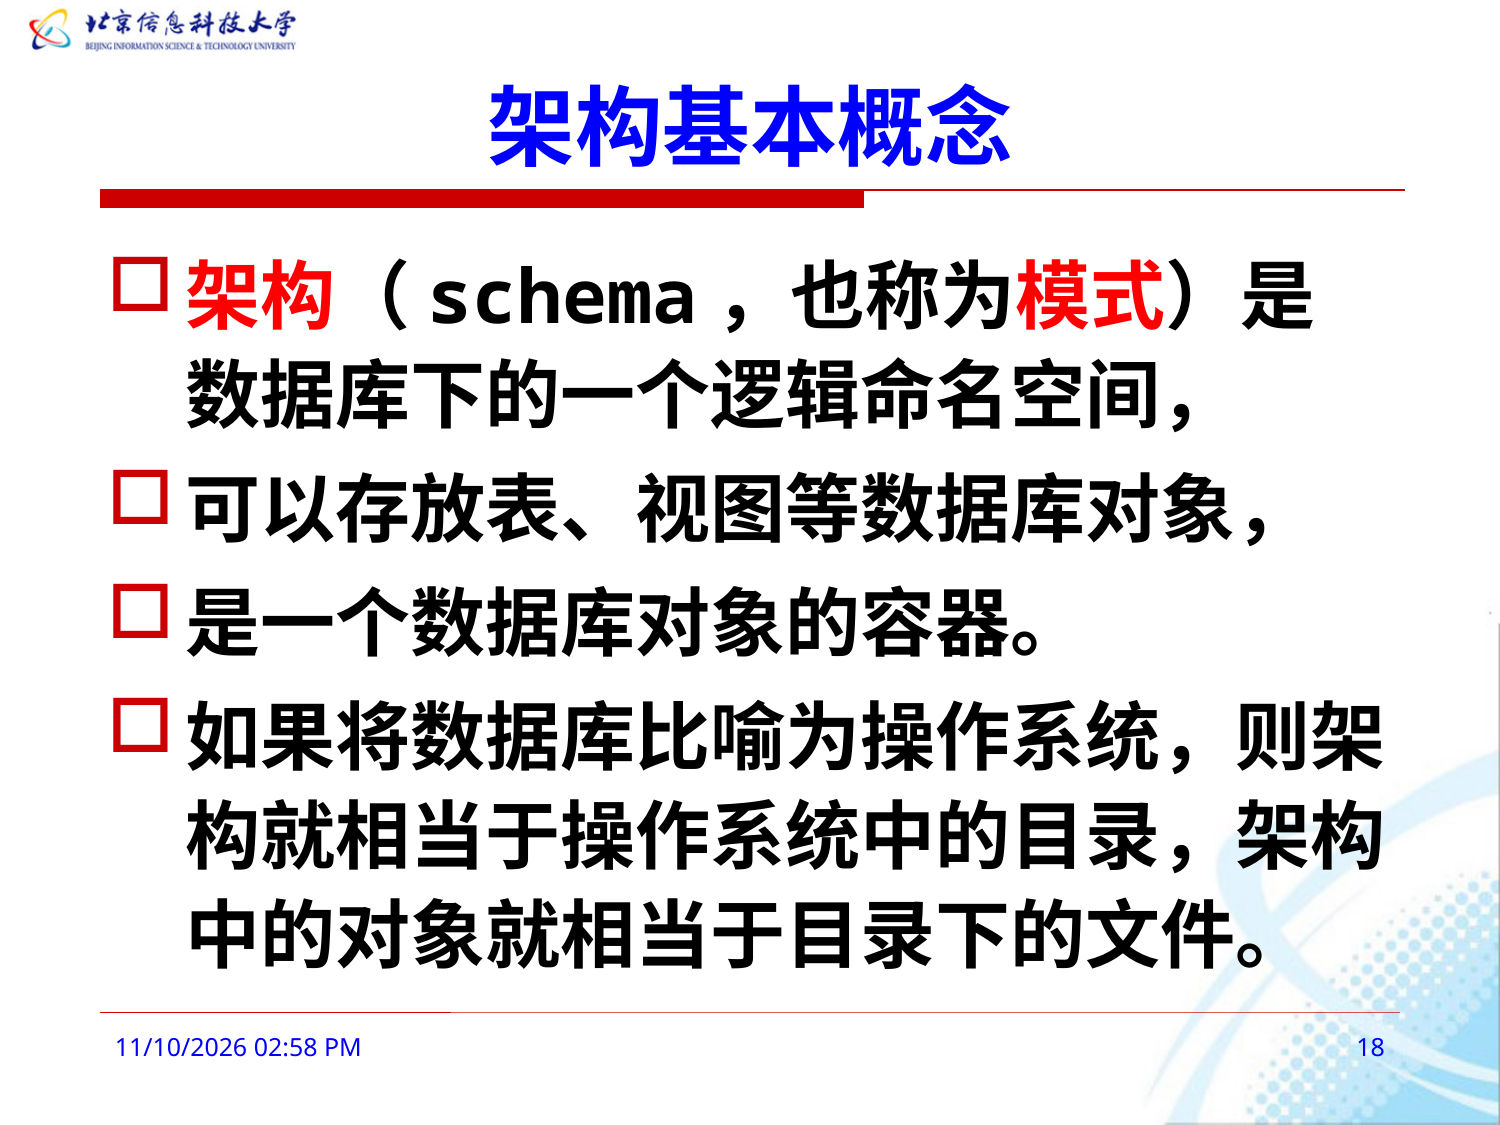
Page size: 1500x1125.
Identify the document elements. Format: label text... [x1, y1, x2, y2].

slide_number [99, 1024, 432, 1103]
picture [0, 0, 1500, 1125]
slide_number 18 [1074, 1024, 1401, 1103]
list 架构（schema，也称为模式）是数据库下的一个逻辑命名空间， 可以存放表、视图等数据库对象， 是一个数据库对象的容器。 如果将数据库比喻为操作系统，则架构就相当于操作系统中的目录，架构中的对象就相当于目录下的文件。 [92, 231, 1406, 1000]
title 架构基本概念 [93, 49, 1407, 185]
